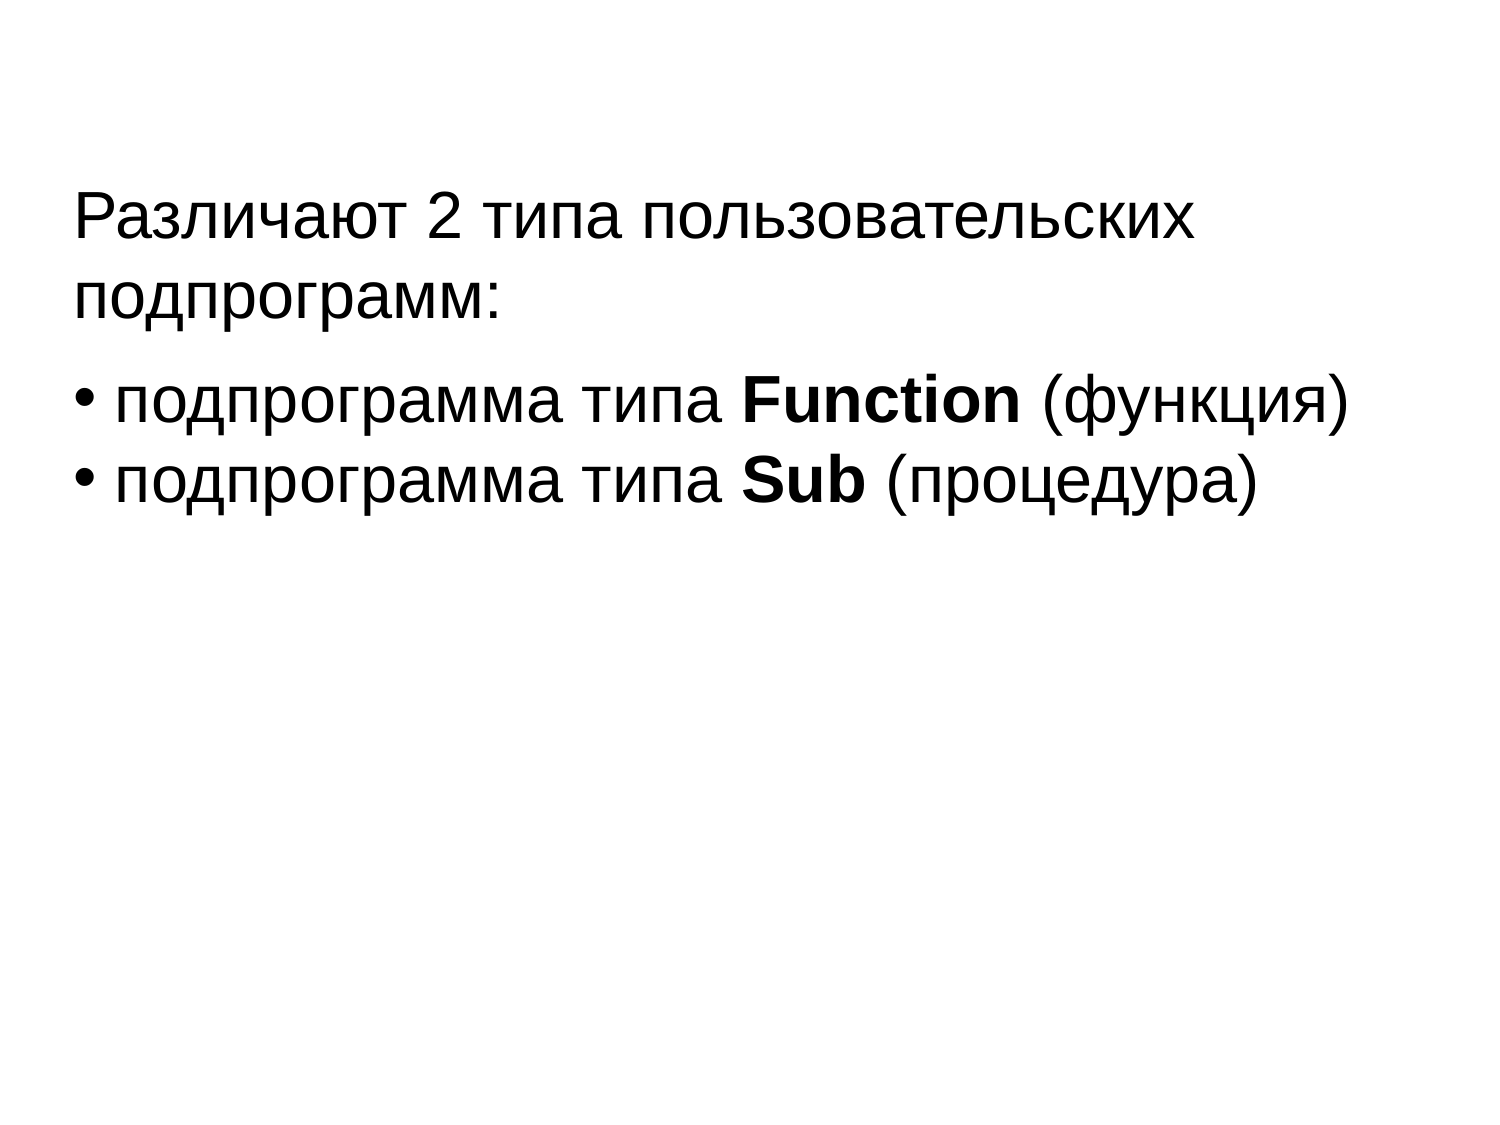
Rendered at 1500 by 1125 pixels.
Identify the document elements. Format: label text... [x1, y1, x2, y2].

text_box Различают 2 типа пользовательских подпрограмм: подпрограмма типа Function (функция) подпрограмма типа Sub (процедура) [58, 164, 1407, 614]
